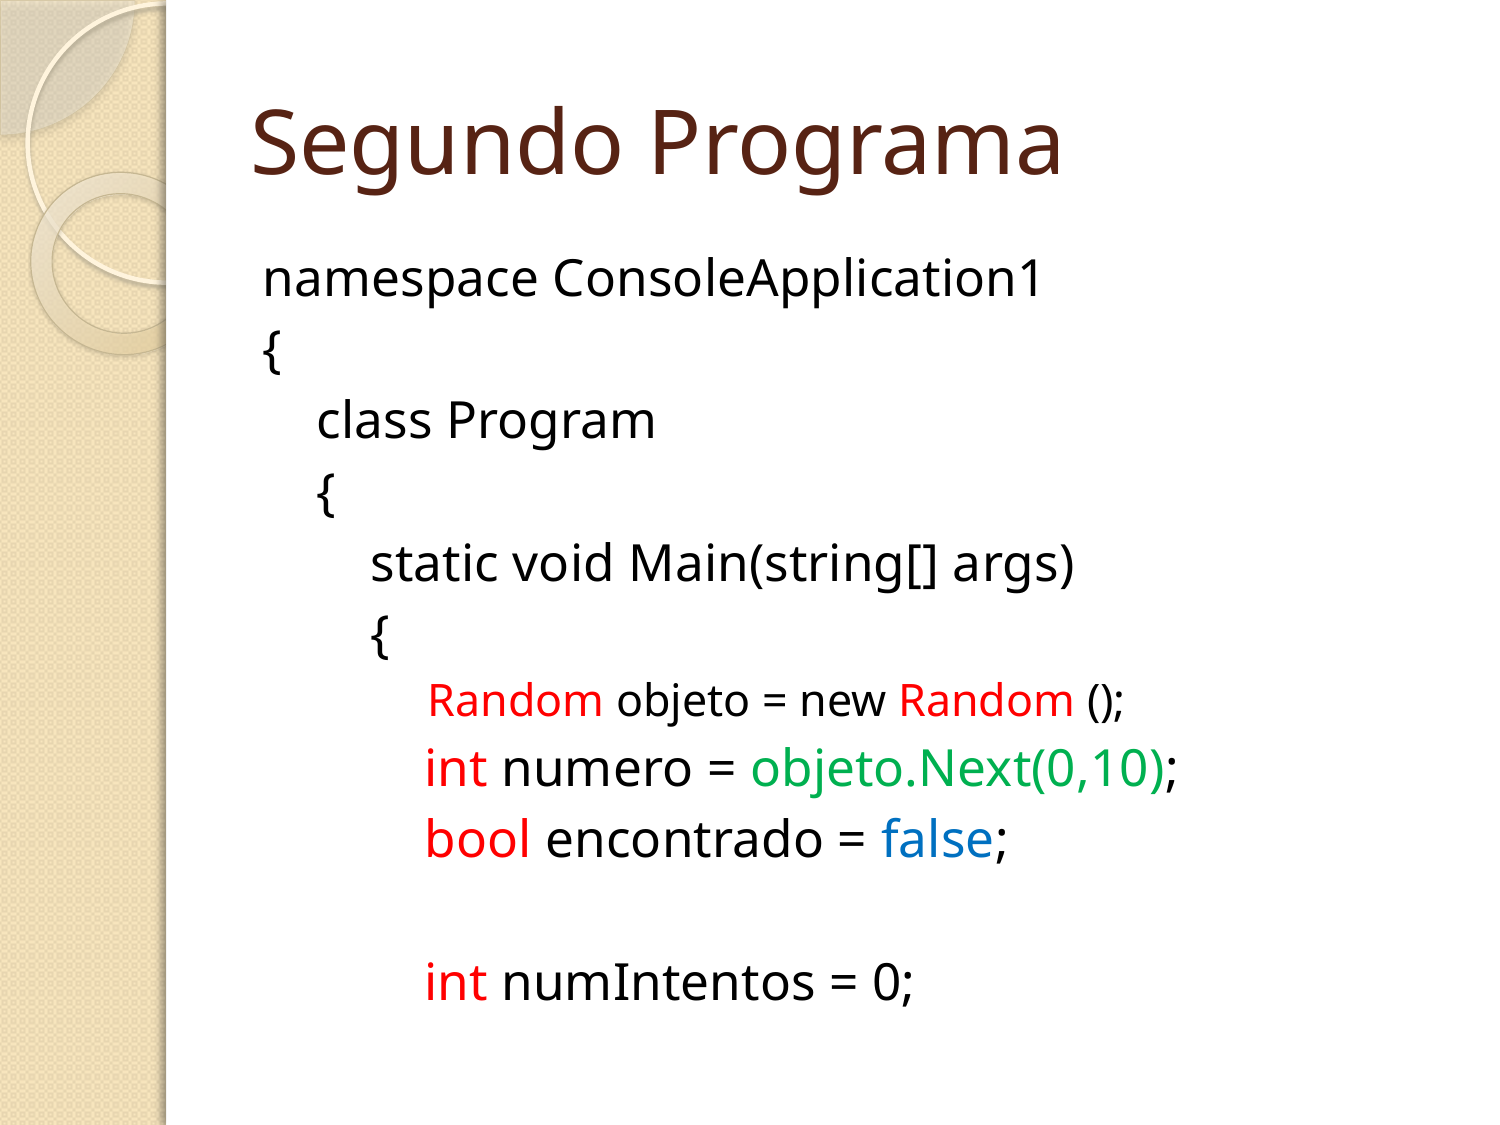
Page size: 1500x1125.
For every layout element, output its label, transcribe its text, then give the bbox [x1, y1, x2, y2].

title Segundo Programa [235, 45, 1466, 233]
list namespace ConsoleApplication1 { class Program { static void Main(string[] args) { Random objeto = new Random (); int numero = objeto.Next(0,10); bool encontrado = false; int numIntentos = 0; [235, 237, 1466, 1025]
